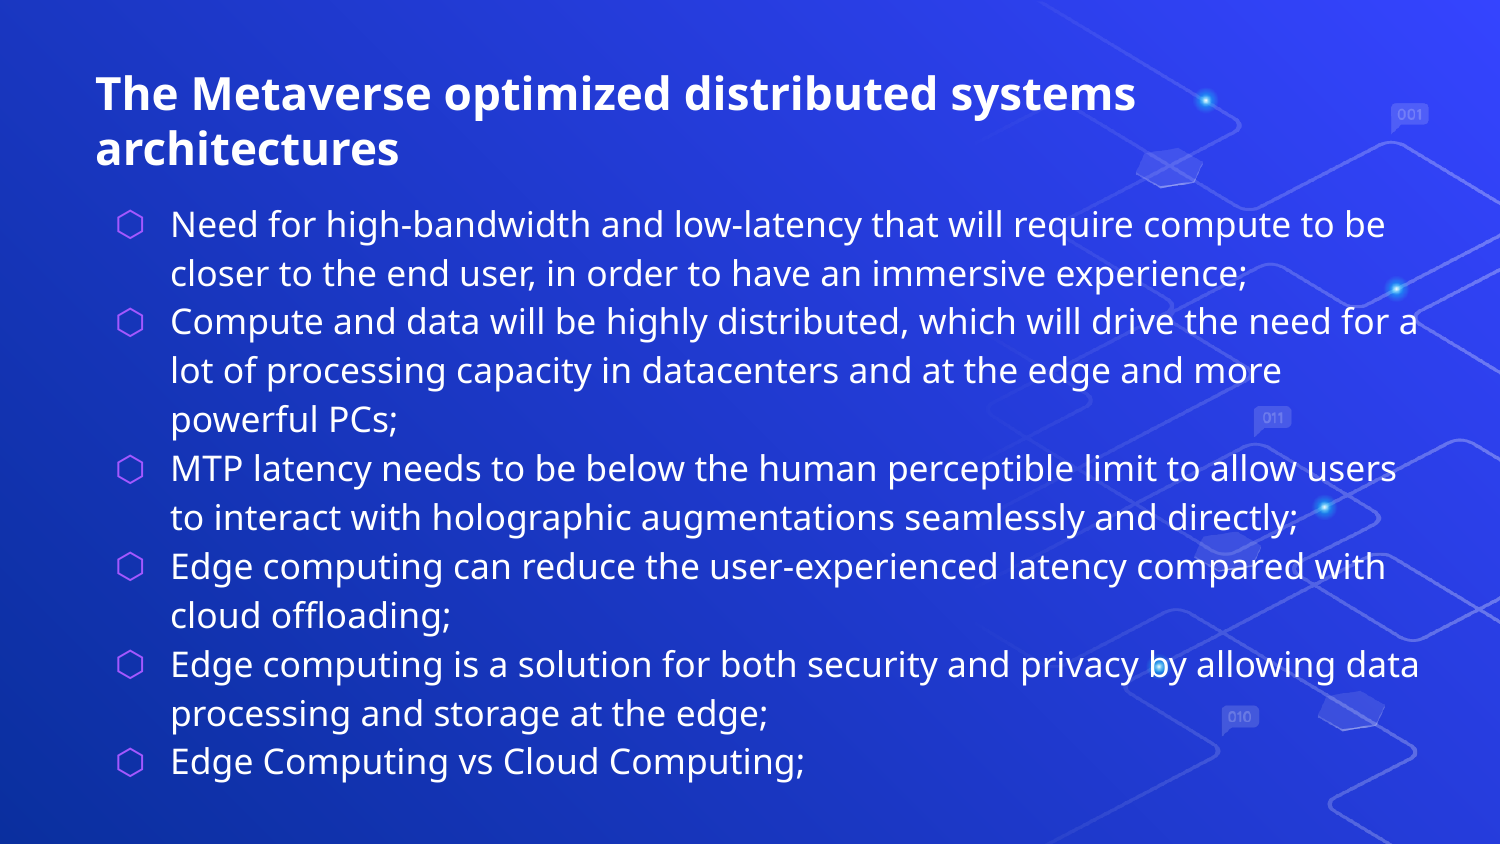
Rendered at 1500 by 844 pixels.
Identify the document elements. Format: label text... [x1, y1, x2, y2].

picture [0, 0, 1500, 844]
list Need for high-bandwidth and low-latency that will require compute to be closer to the end user, in order to have an immersive experience; Compute and data will be highly distributed, which will drive the need for a lot of processing capacity in datacenters and at the edge and more powerful PCs; MTP latency needs to be below the human perceptible limit to allow users to interact with holographic augmentations seamlessly and directly; Edge computing can reduce the user-experienced latency compared with cloud offloading; Edge computing is a solution for both security and privacy by allowing data processing and storage at the edge; Edge Computing vs Cloud Computing; [95, 195, 1440, 813]
title The Metaverse optimized distributed systems architectures [95, 33, 1180, 175]
